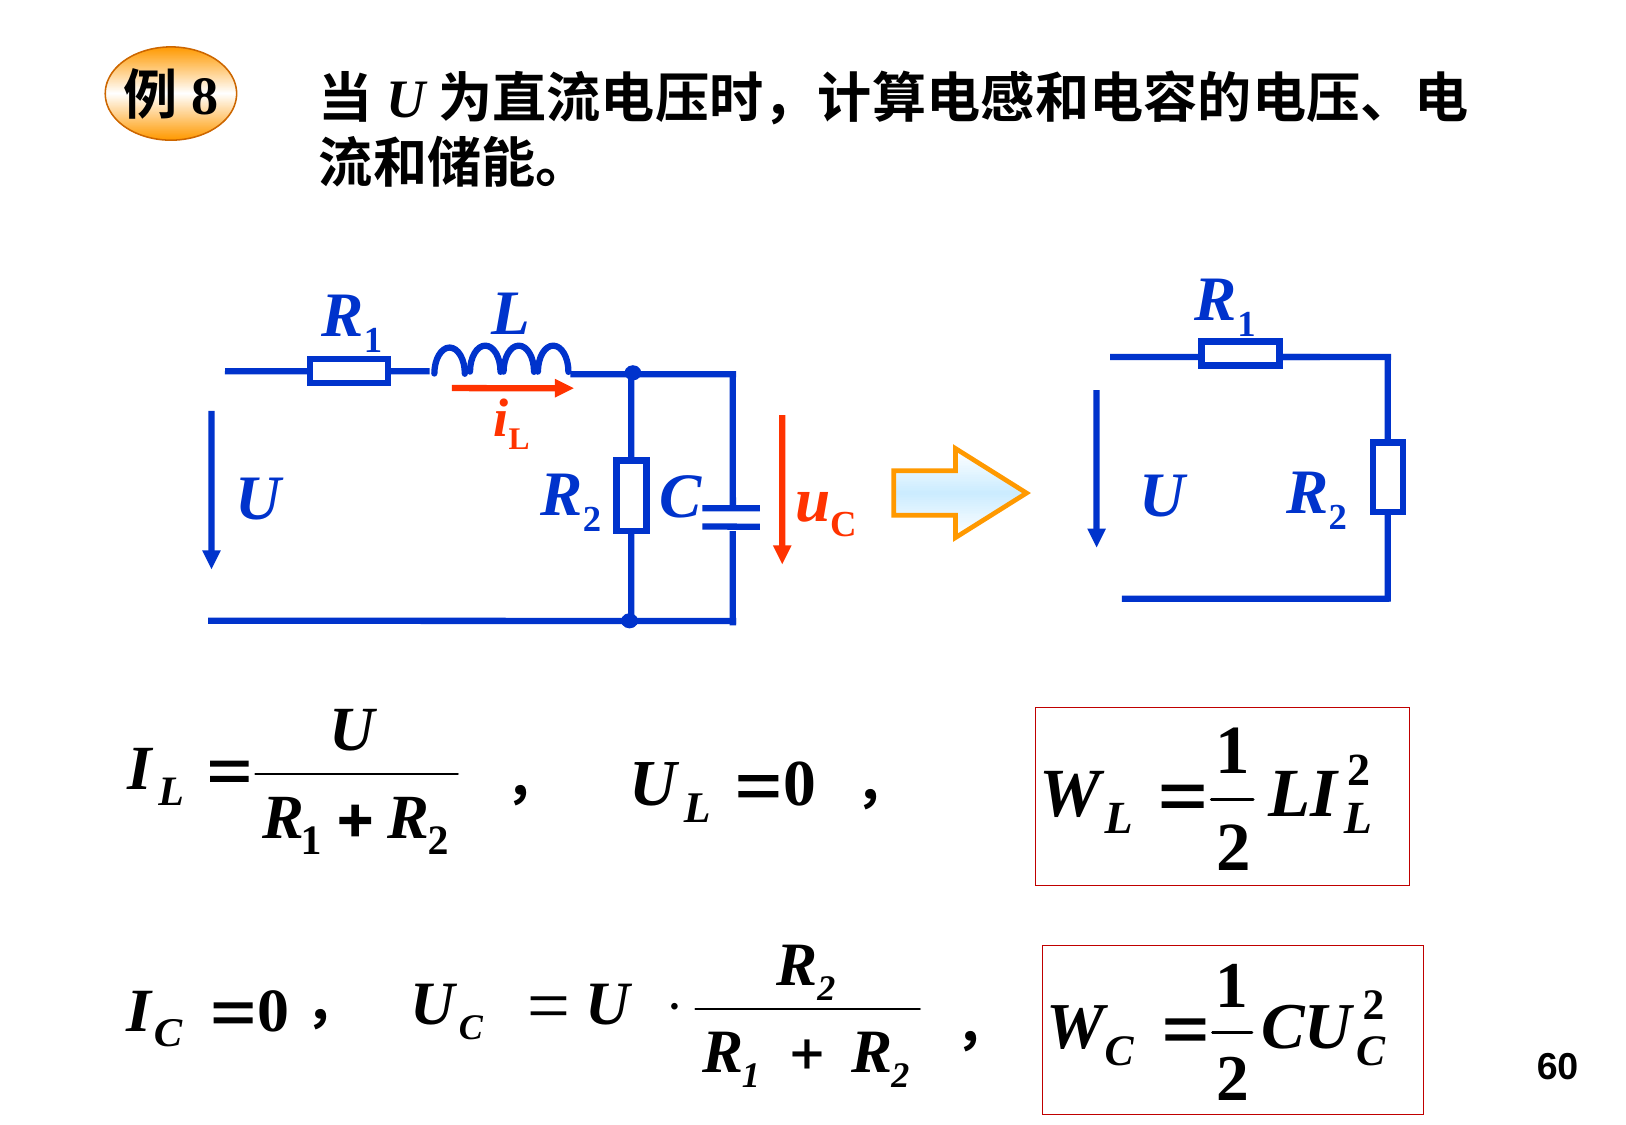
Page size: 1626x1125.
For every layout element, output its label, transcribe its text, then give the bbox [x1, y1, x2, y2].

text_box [1096, 249, 1404, 602]
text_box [1035, 707, 1410, 886]
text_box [207, 263, 889, 629]
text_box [623, 739, 936, 834]
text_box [113, 961, 377, 1062]
text_box ， [940, 983, 1036, 1064]
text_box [1042, 945, 1424, 1115]
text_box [114, 689, 585, 869]
text_box [894, 448, 1027, 538]
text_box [404, 921, 935, 1102]
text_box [104, 46, 237, 141]
text_box 当U为直流电压时，计算电感和电容的电压、电流和储能。 [304, 55, 1507, 201]
